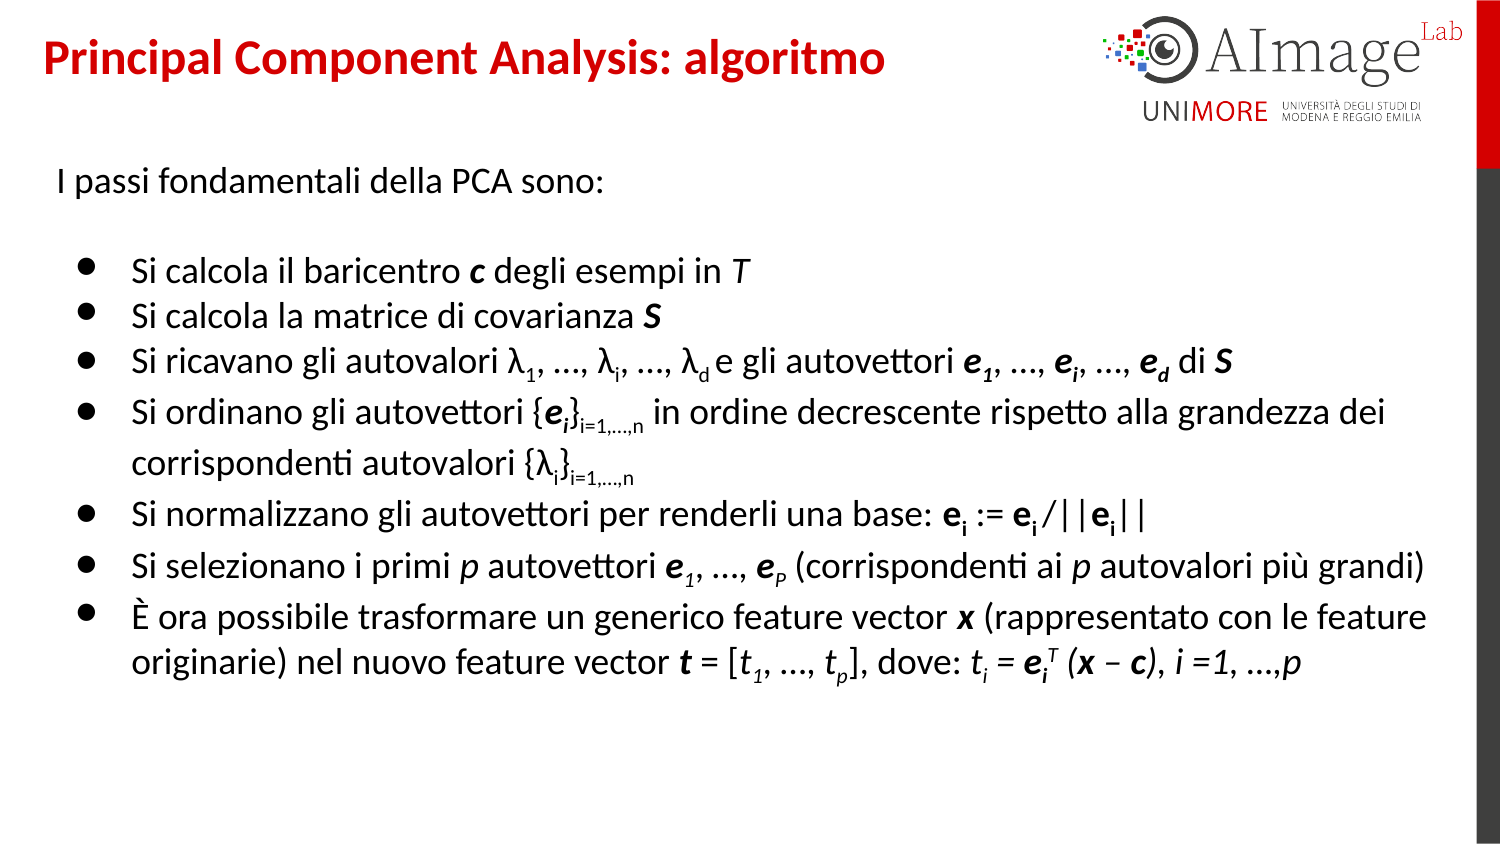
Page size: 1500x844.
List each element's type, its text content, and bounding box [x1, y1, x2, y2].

text_box I passi fondamentali della PCA sono: Si calcola il baricentro c degli esempi in T Si calcola la matrice di covarianza S Si ricavano gli autovalori λ1, …, λi, …, λd e gli autovettori e1, …, ei, …, ed di S Si ordinano gli autovettori {ei}i=1,…,n in ordine decrescente rispetto alla grandezza dei corrispondenti autovalori {λi}i=1,…,n Si normalizzano gli autovettori per renderli una base: ei := ei /||ei|| Si selezionano i primi p autovettori e1, …, eP (corrispondenti ai p autovalori più grandi) È ora possibile trasformare un generico feature vector x (rappresentato con le feature originarie) nel nuovo feature vector t = [t1, …, tp], dove: ti = eiT (x – c), i =1, …,p [41, 148, 1460, 696]
picture [1103, 16, 1464, 128]
text_box Principal Component Analysis: algoritmo [41, 22, 1238, 85]
